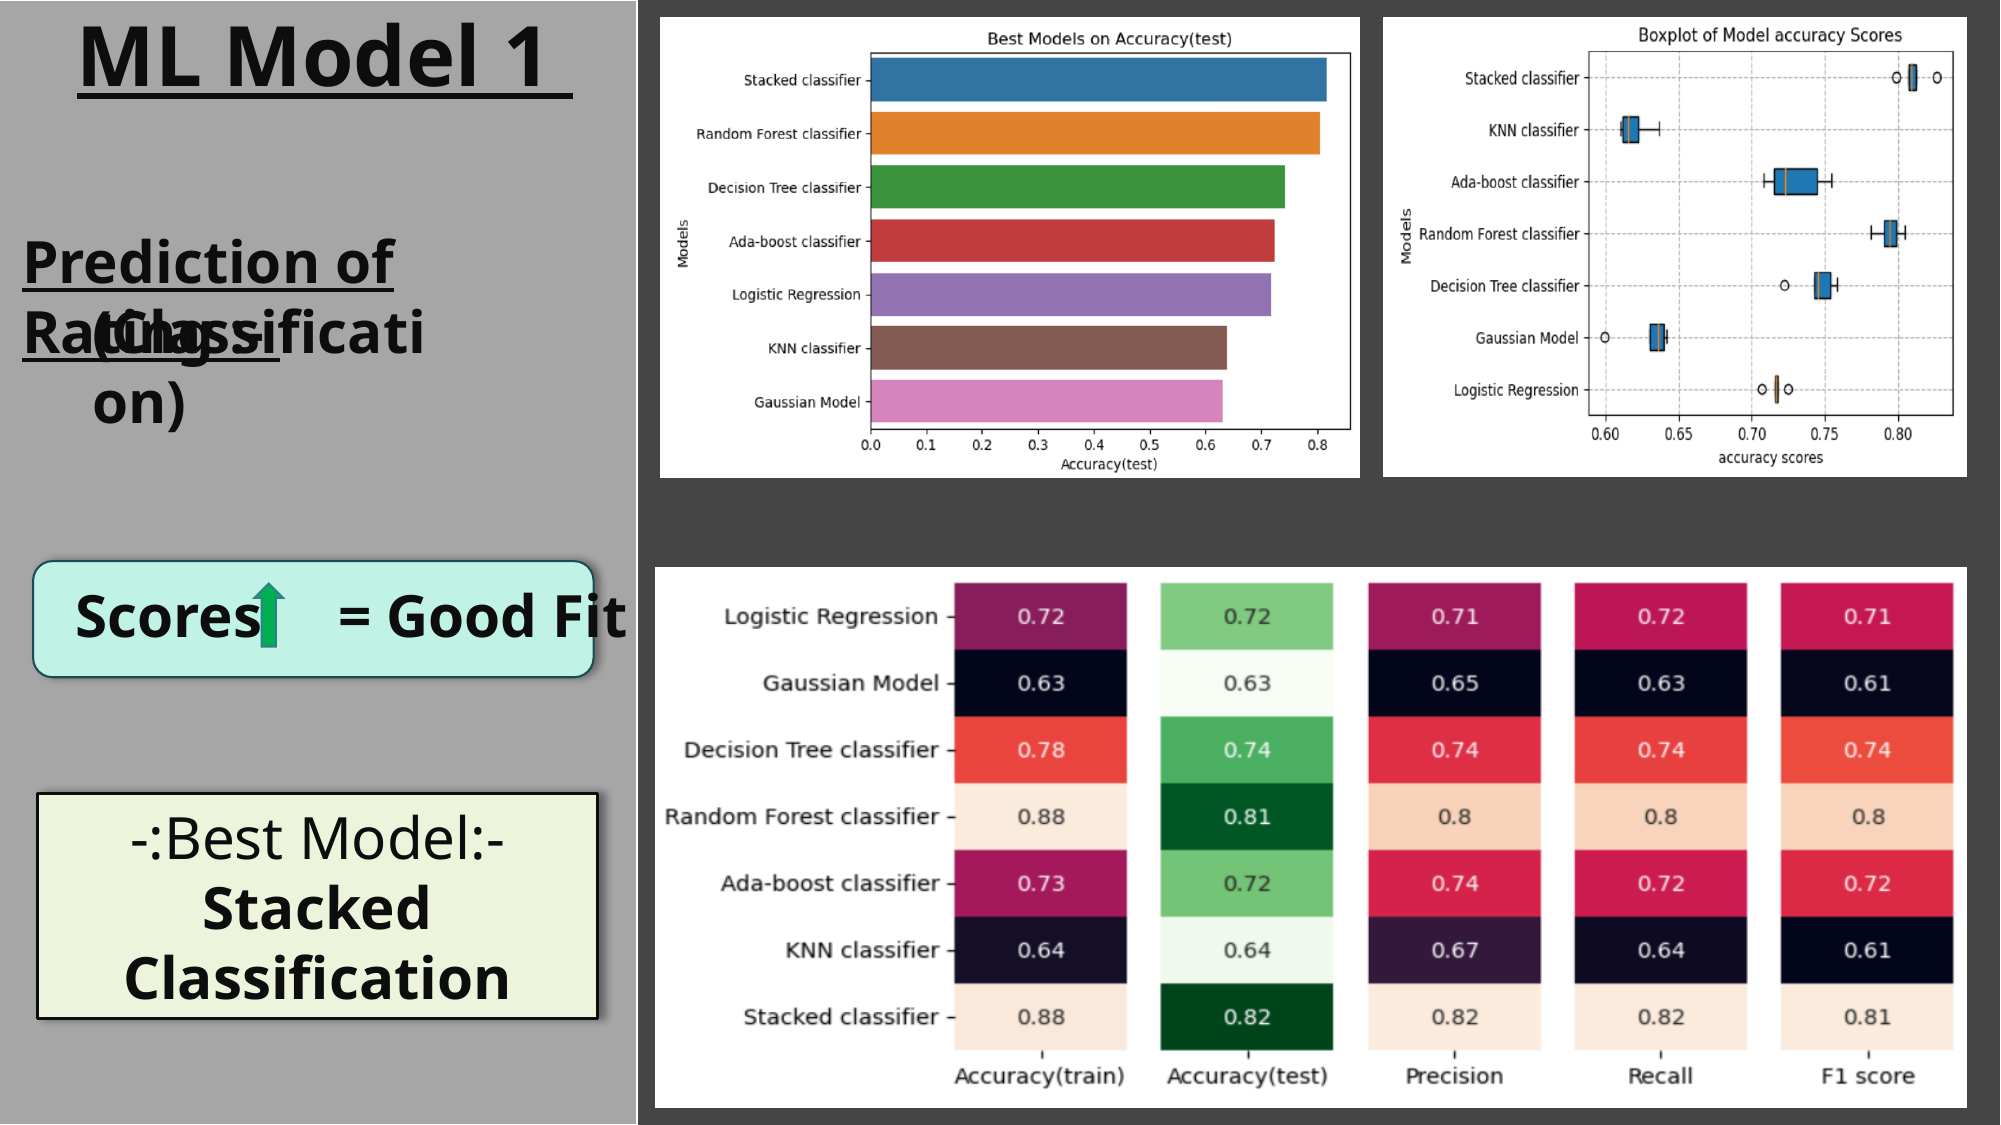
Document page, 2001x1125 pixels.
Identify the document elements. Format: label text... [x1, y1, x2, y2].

text_box [32, 560, 595, 679]
text_box (Classification) [77, 288, 472, 443]
text_box Prediction of Rating :- [7, 217, 568, 373]
picture [655, 567, 1967, 1108]
text_box ML Model 1 [62, 0, 612, 111]
text_box [0, 0, 638, 1125]
text_box Scores = Good Fit [60, 572, 652, 657]
text_box -:Best Model:- Stacked Classification [37, 793, 598, 1019]
picture [660, 17, 1360, 478]
picture [1383, 17, 1967, 478]
text_box [252, 582, 286, 648]
